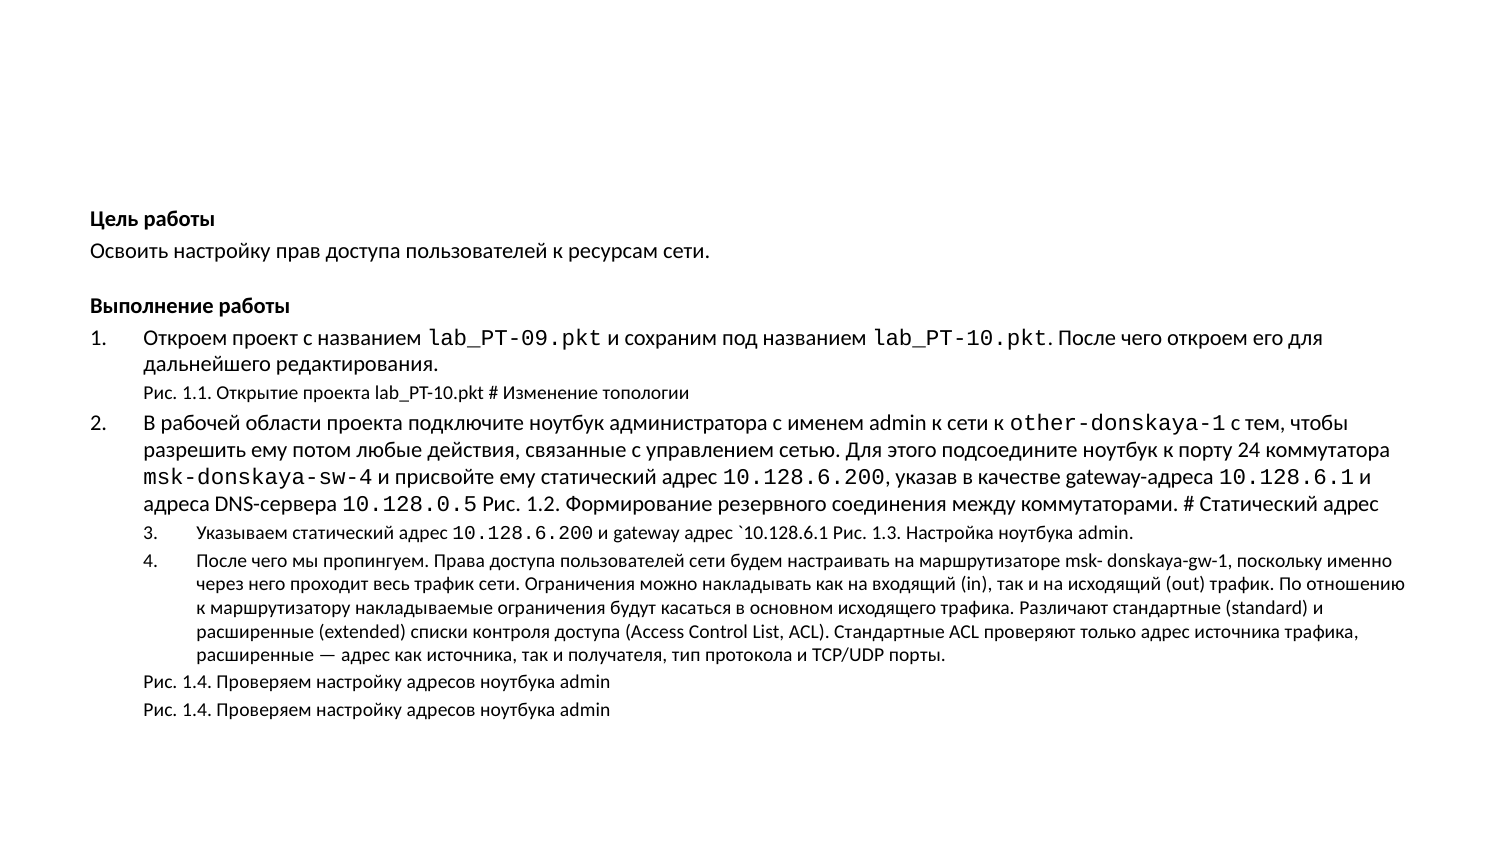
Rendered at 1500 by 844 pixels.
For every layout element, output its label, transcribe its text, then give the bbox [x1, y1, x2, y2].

list Цель работы Освоить настройку прав доступа пользователей к ресурсам сети. Выполнение работы Откроем проект с названием lab_PT-09.pkt и сохраним под названием lab_PT-10.pkt. После чего откроем его для дальнейшего редактирования. Рис. 1.1. Открытие проекта lab_PT-10.pkt # Изменение топологии В рабочей области проекта подключите ноутбук администратора с именем admin к сети к other-donskaya-1 с тем, чтобы разрешить ему потом любые действия, связанные с управлением сетью. Для этого подсоедините ноутбук к порту 24 коммутатора msk-donskaya-sw-4 и присвойте ему статический адрес 10.128.6.200, указав в качестве gateway-адреса 10.128.6.1 и адреса DNS-сервера 10.128.0.5 Рис. 1.2. Формирование резервного соединения между коммутаторами. # Статический адрес Указываем статический адрес 10.128.6.200 и gateway адрес `10.128.6.1 Рис. 1.3. Настройка ноутбука admin. После чего мы пропингуем. Права доступа пользователей сети будем настраивать на маршрутизаторе msk- donskaya-gw-1, поскольку именно через него проходит весь трафик сети. Ограничения можно накладывать как на входящий (in), так и на исходящий (out) трафик. По отношению к маршрутизатору накладываемые ограничения будут касаться в основном исходящего трафика. Различают стандартные (standard) и расширенные (extended) списки контроля доступа (Access Control List, ACL). Стандартные ACL проверяют только адрес источника трафика, расширенные — адрес как источника, так и получателя, тип протокола и TCP/UDP порты. Рис. 1.4. Проверяем настройку адресов ноутбука admin Рис. 1.4. Проверяем настройку адресов ноутбука admin [75, 196, 1425, 754]
